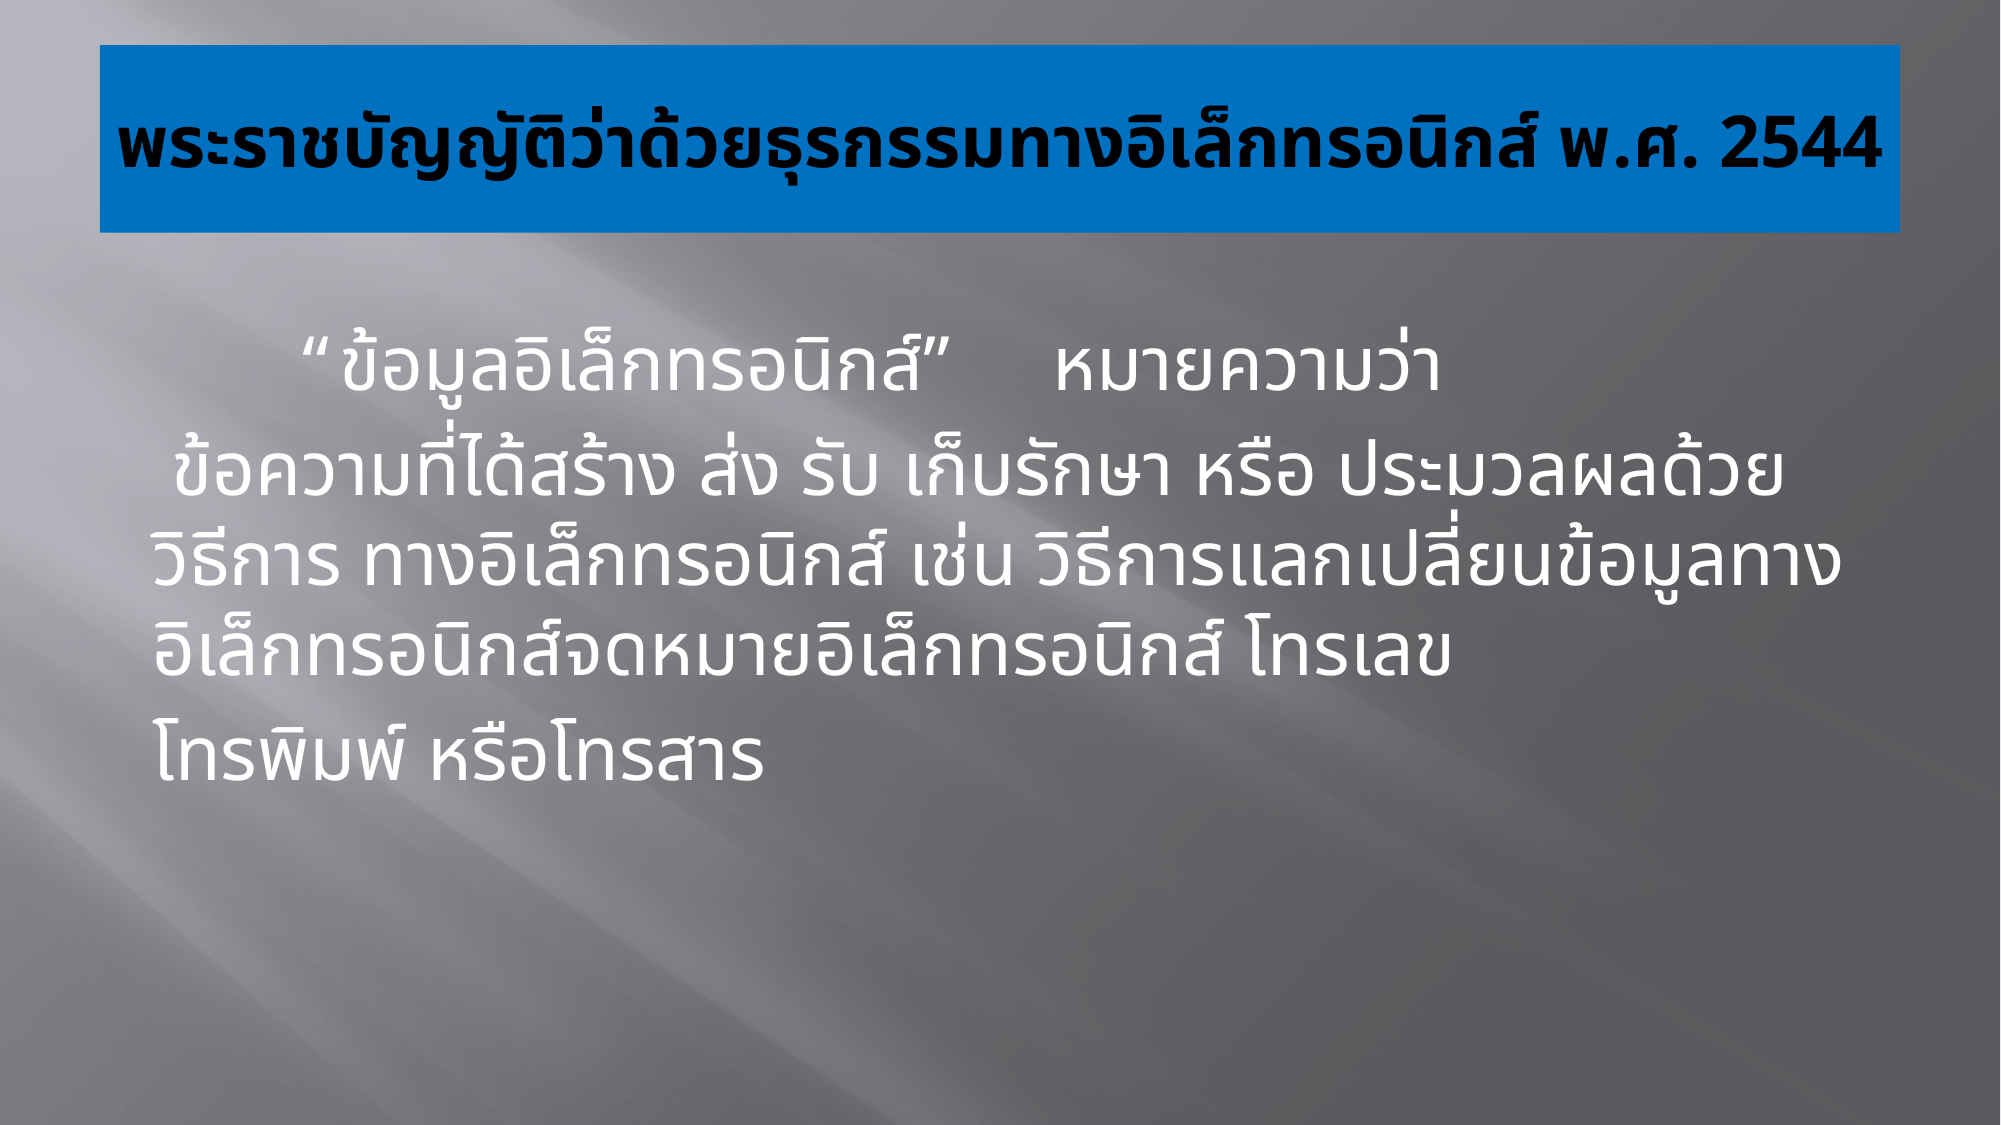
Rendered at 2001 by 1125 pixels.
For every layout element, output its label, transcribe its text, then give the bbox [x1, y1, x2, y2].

title พระราชบัญญัติว่าด้วยธุรกรรมทางอิเล็กทรอนิกส์ พ.ศ. 2544 [99, 45, 1900, 233]
list “ข้อมูลอิเล็กทรอนิกส์” หมายความว่า ข้อความที่ได้สร้าง ส่ง รับ เก็บรักษา หรือ ประมวลผลด้วยวิธีการ ทางอิเล็กทรอนิกส์ เช่น วิธีการแลกเปลี่ยนข้อมูลทางอิเล็กทรอนิกส์จดหมายอิเล็กทรอนิกส์ โทรเลข โทรพิมพ์ หรือโทรสาร [137, 308, 1863, 942]
